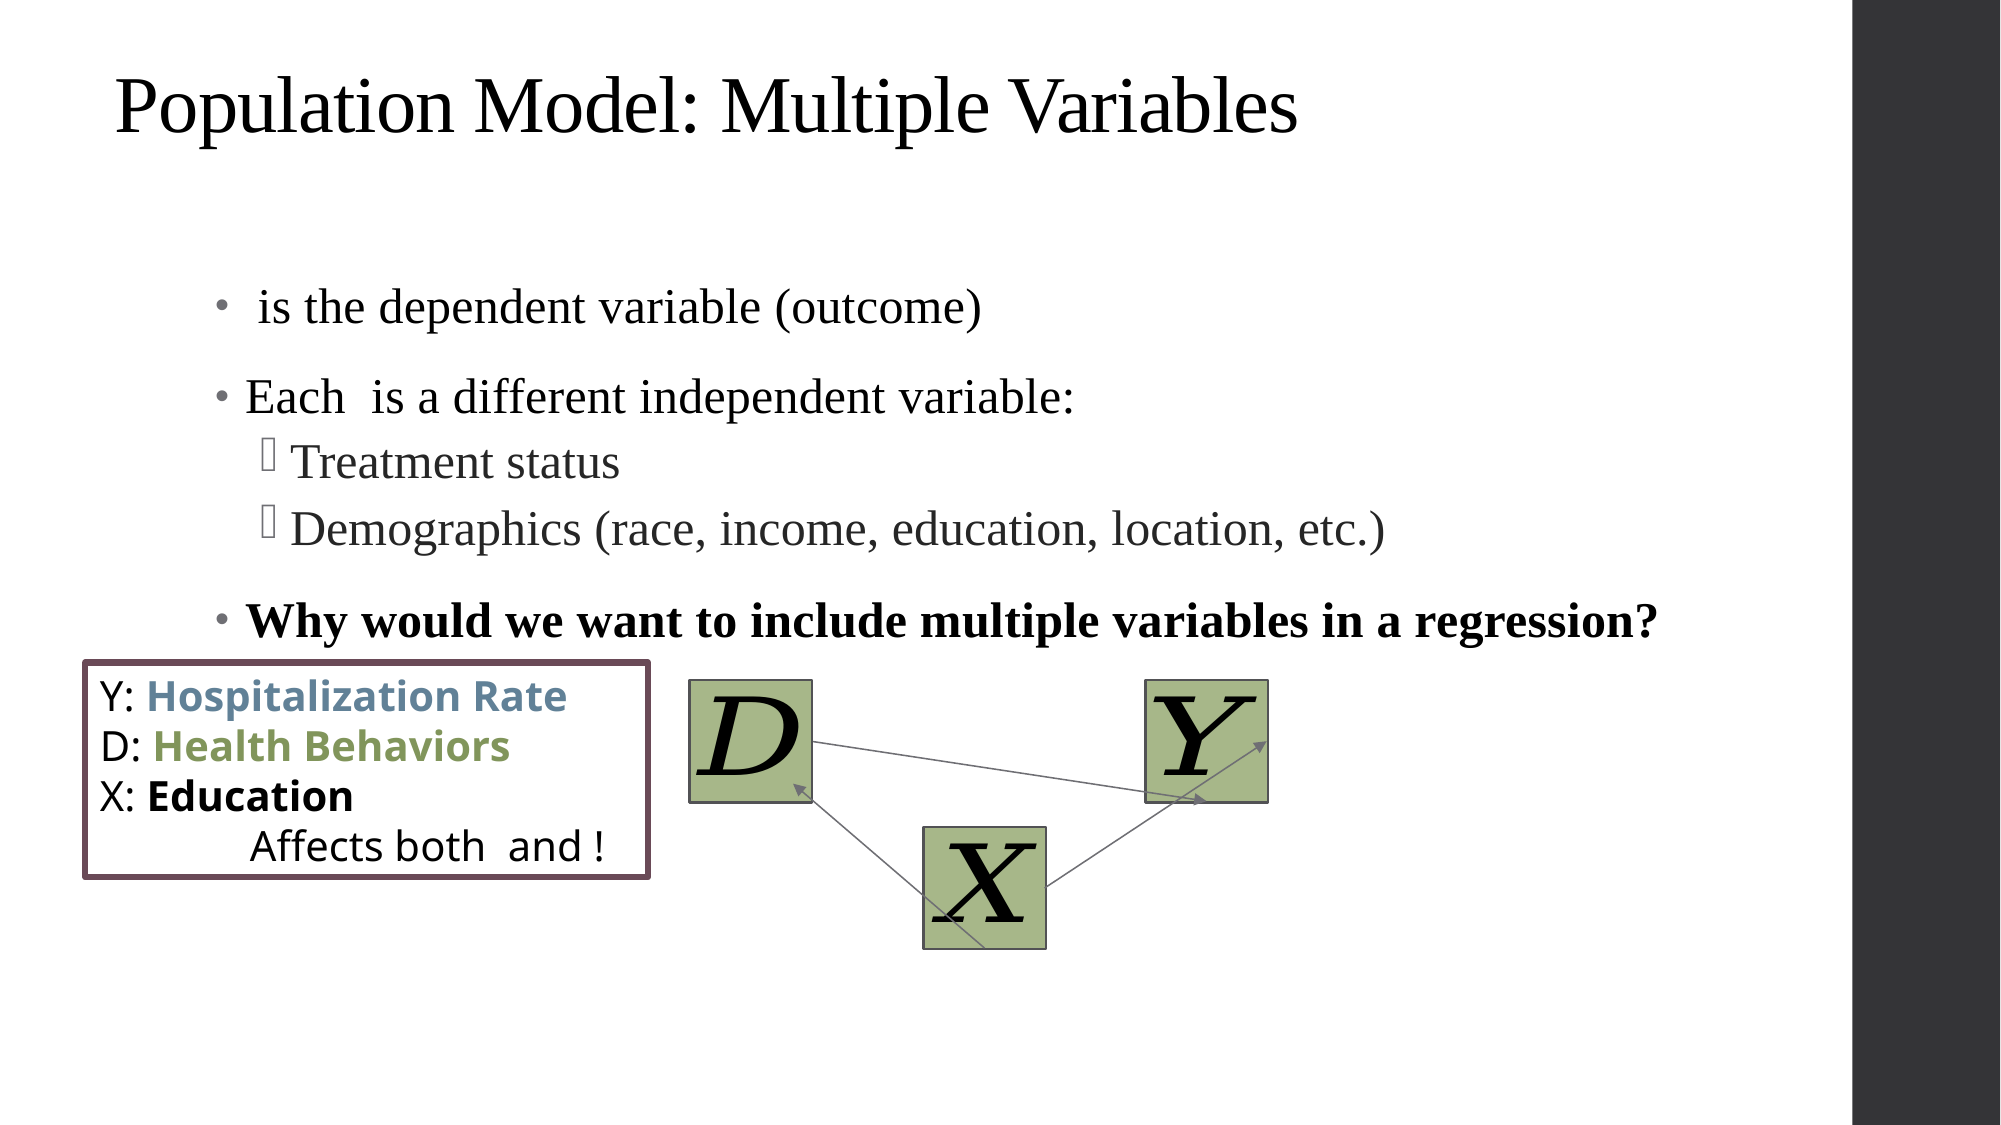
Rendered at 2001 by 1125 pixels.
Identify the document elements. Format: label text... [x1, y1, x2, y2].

title Population Model: Multiple Variables [99, 55, 1743, 158]
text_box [792, 783, 925, 889]
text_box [1044, 783, 1165, 889]
